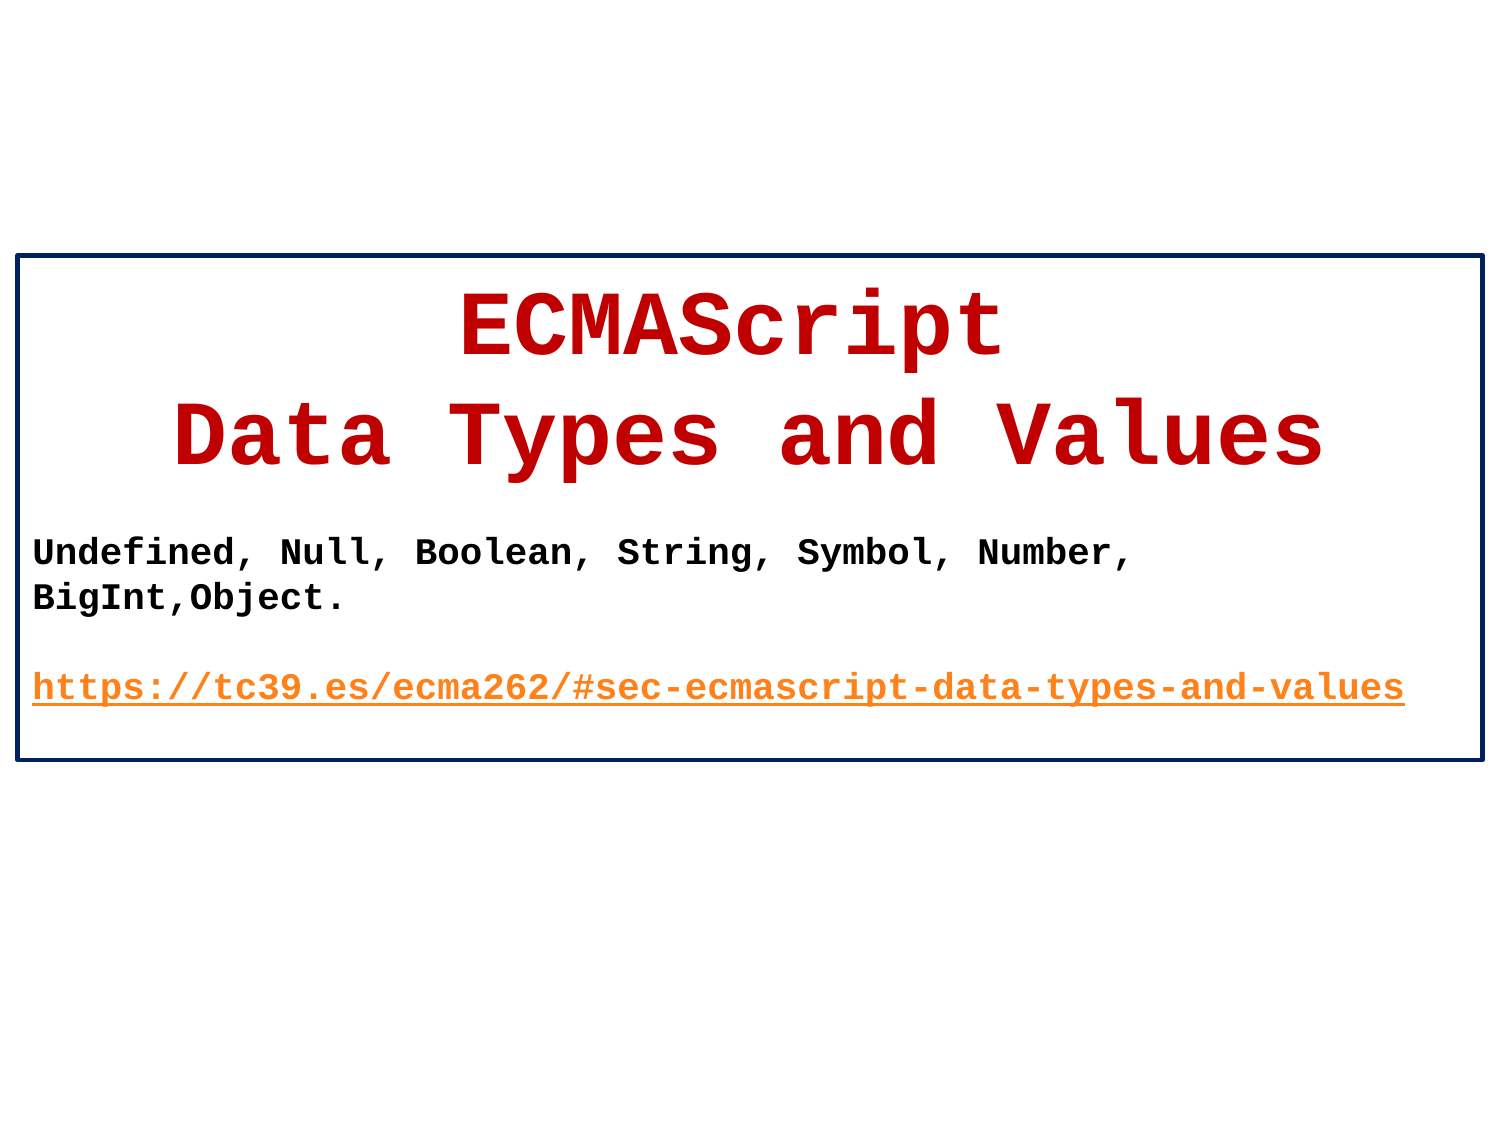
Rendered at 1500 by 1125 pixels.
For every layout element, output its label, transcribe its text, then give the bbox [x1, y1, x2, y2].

text_box ECMAScript Data Types and Values Undefined, Null, Boolean, String, Symbol, Number, BigInt,Object. https://tc39.es/ecma262/#sec-ecmascript-data-types-and-values [17, 255, 1483, 760]
